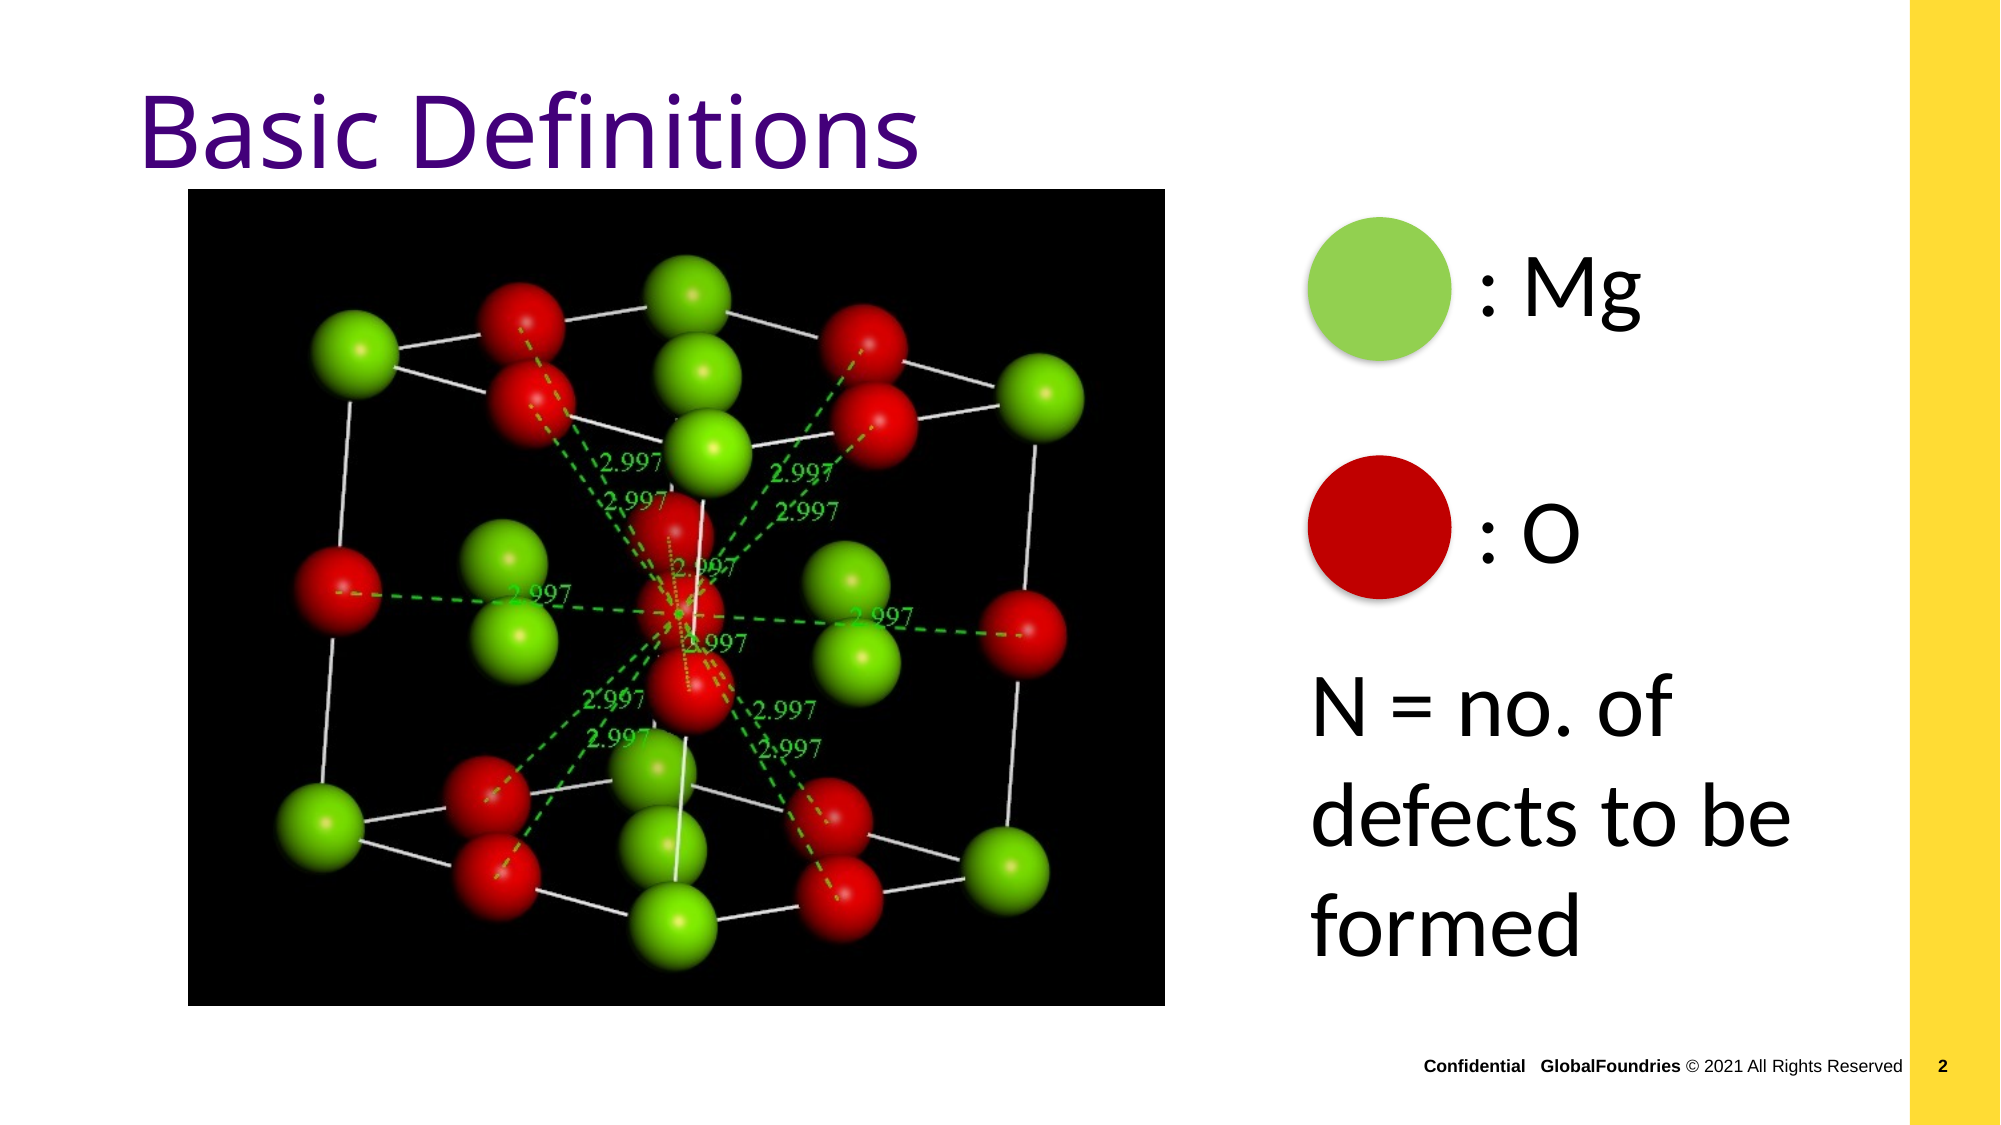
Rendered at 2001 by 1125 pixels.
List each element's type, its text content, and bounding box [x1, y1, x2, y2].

picture [187, 189, 1165, 1006]
text_box [1305, 215, 1454, 363]
text_box [1305, 453, 1454, 602]
title Basic Definitions [136, 65, 1759, 190]
text_box : O [1461, 464, 1682, 589]
text_box : Mg [1461, 217, 1682, 342]
text_box N = no. of defects to be formed [1295, 637, 1968, 983]
